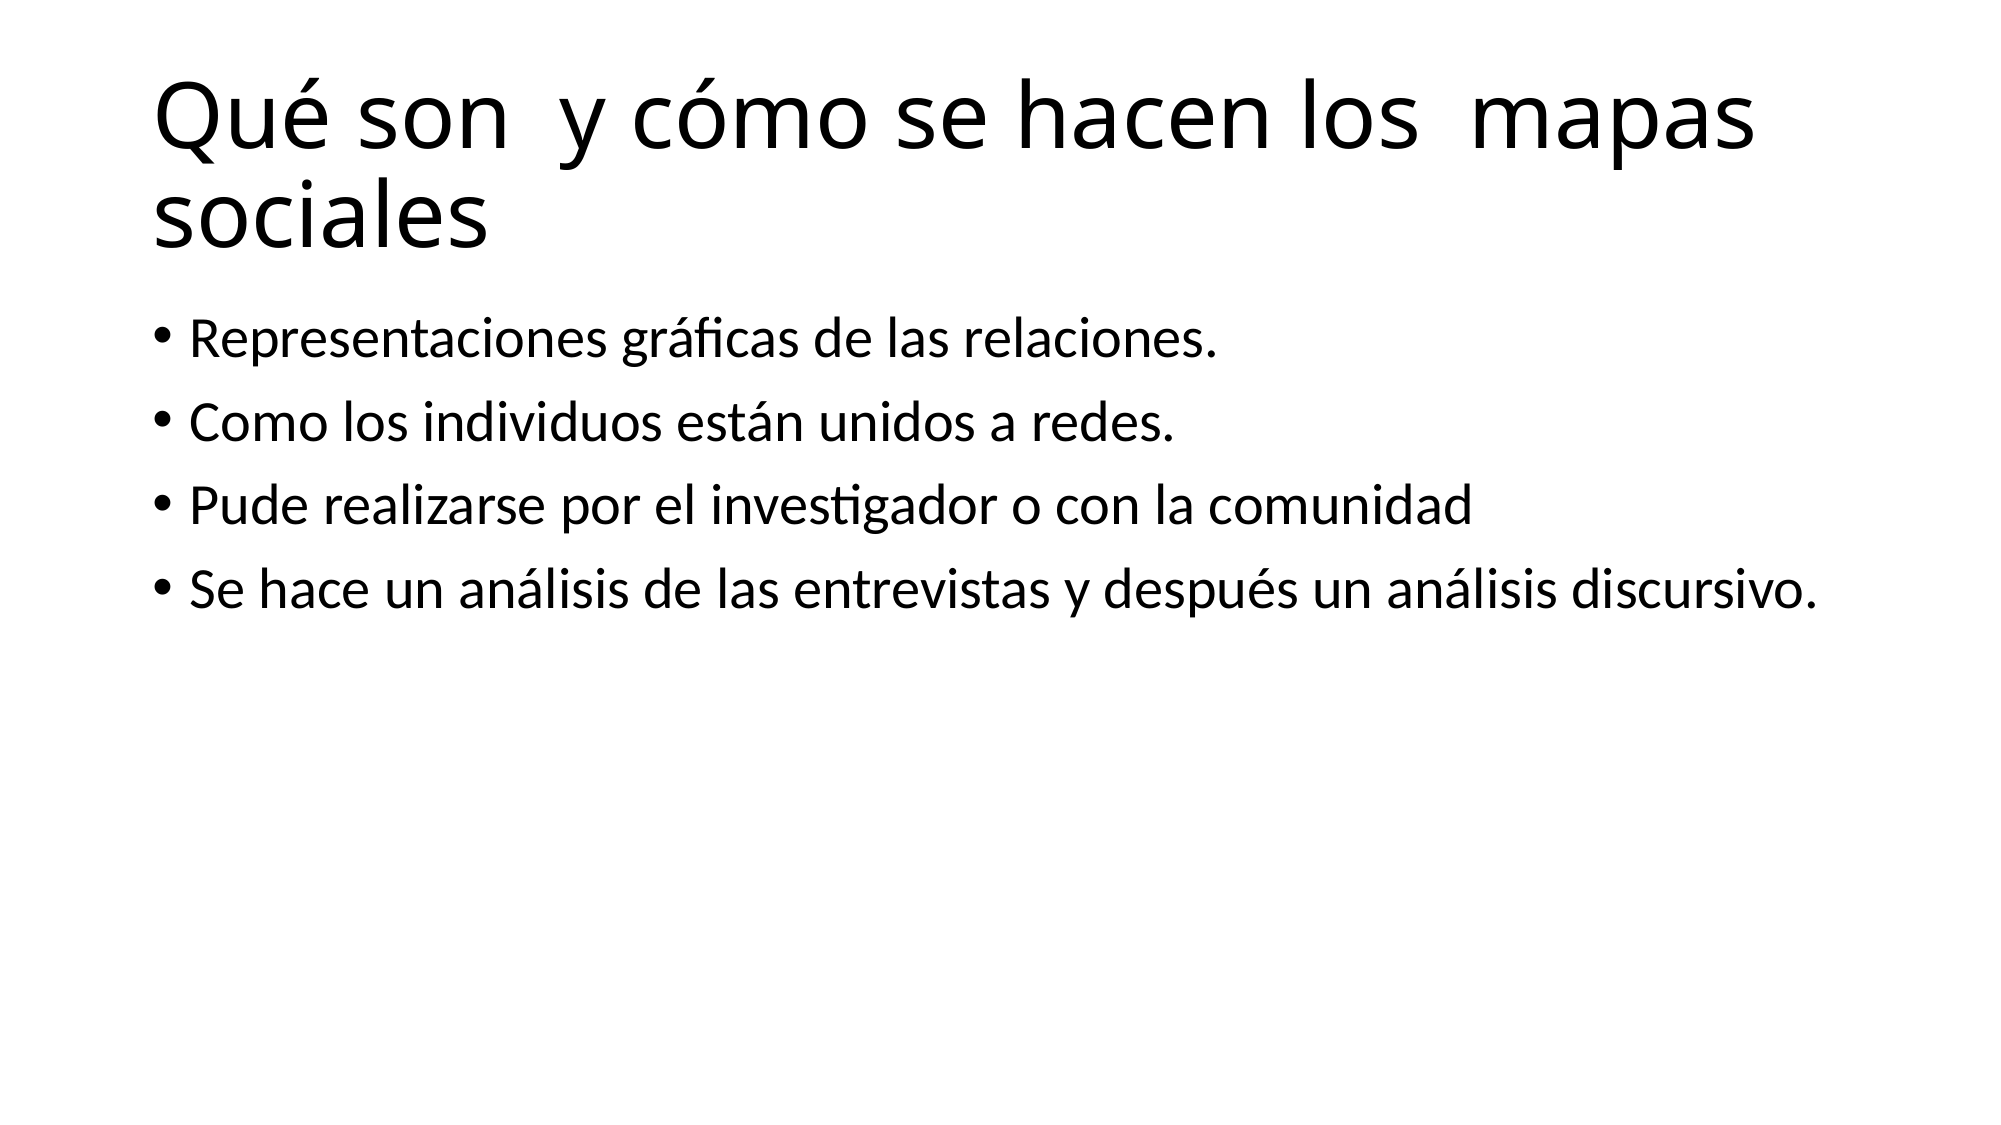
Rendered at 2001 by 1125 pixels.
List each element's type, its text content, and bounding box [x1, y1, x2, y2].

title Qué son y cómo se hacen los mapas sociales [137, 59, 1863, 278]
list Representaciones gráficas de las relaciones. Como los individuos están unidos a redes. Pude realizarse por el investigador o con la comunidad Se hace un análisis de las entrevistas y después un análisis discursivo. [137, 299, 1863, 1014]
